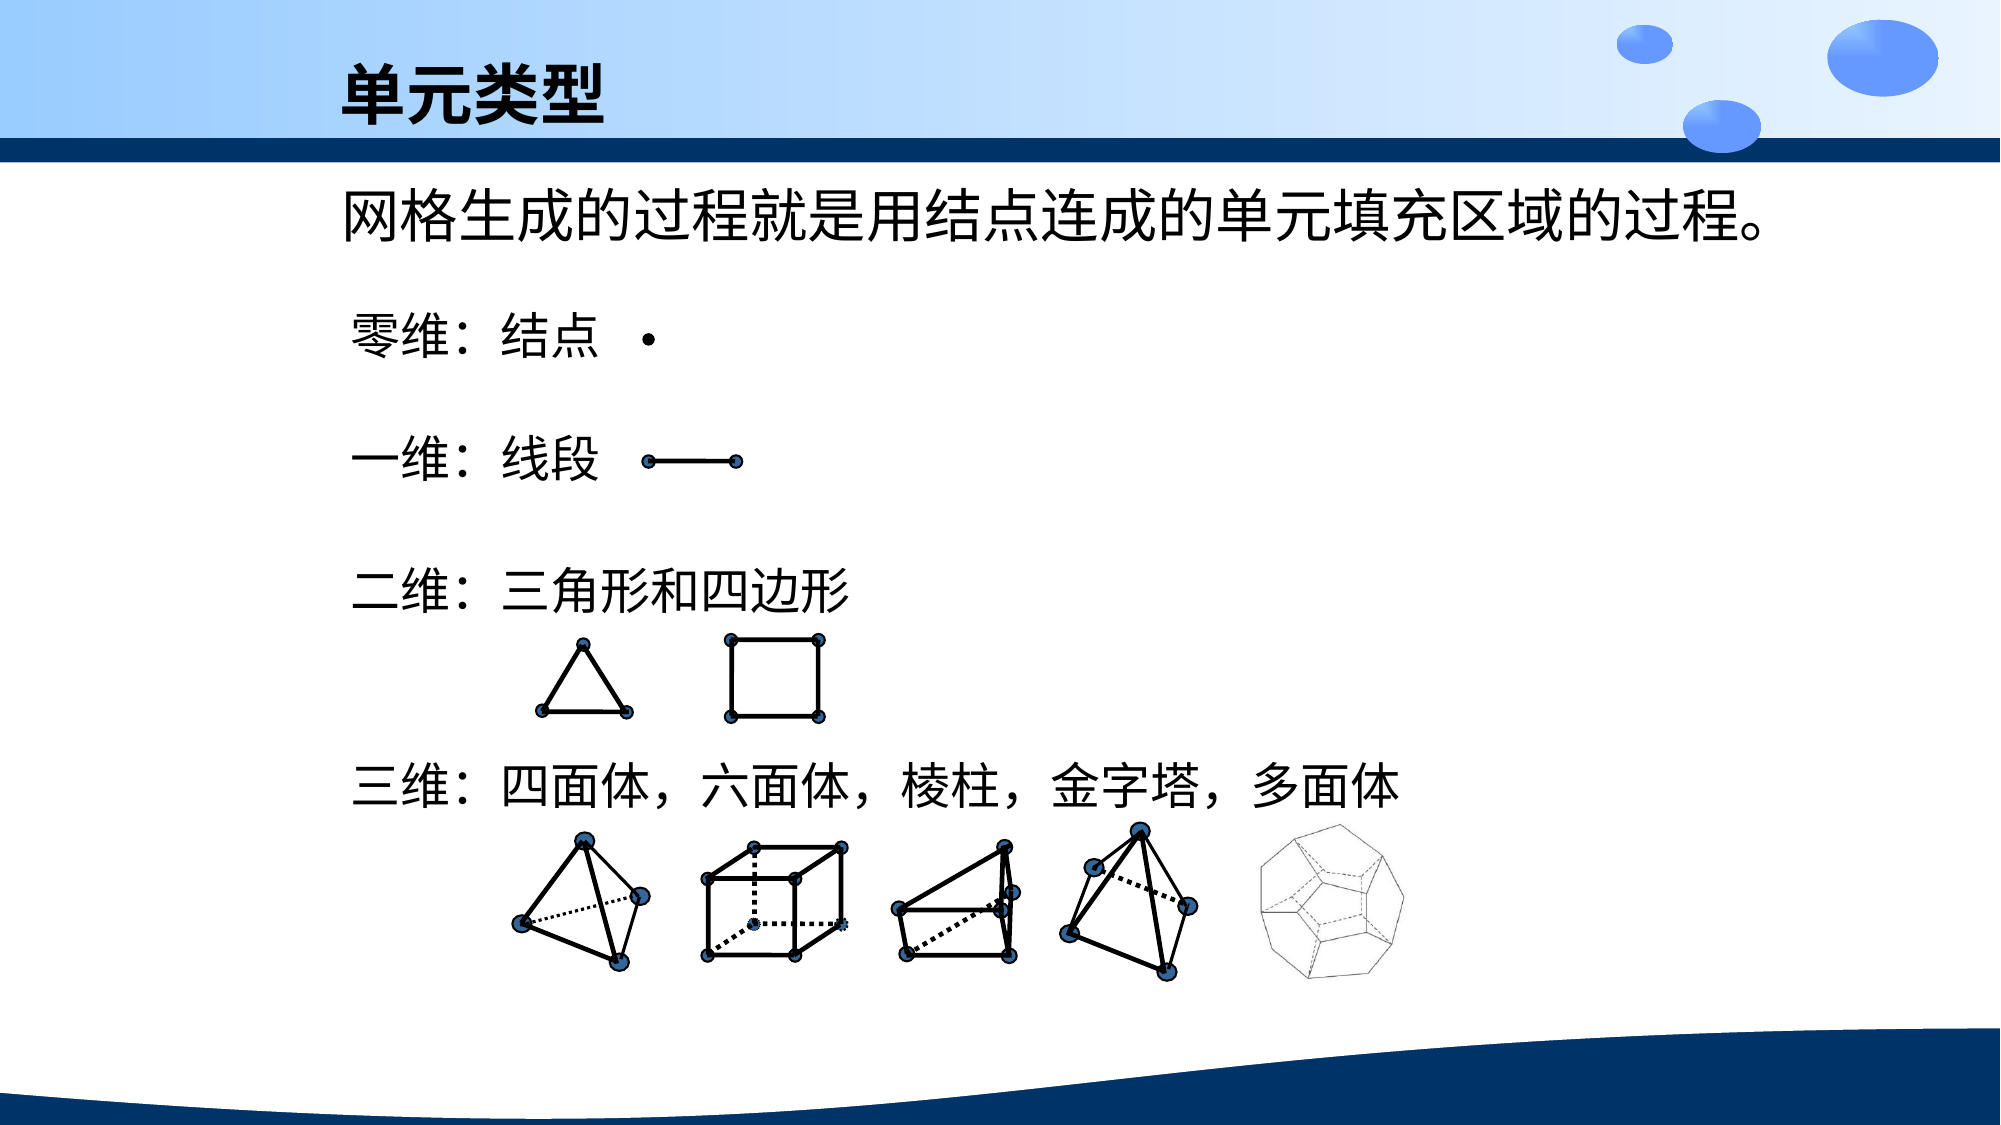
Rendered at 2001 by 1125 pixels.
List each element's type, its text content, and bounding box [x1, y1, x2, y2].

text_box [642, 455, 743, 468]
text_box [512, 832, 650, 971]
text_box [642, 333, 655, 346]
title 单元类型 [324, 45, 1675, 248]
text_box 三维：四面体，六面体，棱柱，金字塔，多面体 [335, 746, 1670, 822]
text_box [1059, 822, 1198, 981]
picture [1256, 821, 1408, 982]
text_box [535, 638, 633, 719]
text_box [701, 841, 848, 962]
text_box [891, 839, 1021, 964]
list 网格生成的过程就是用结点连成的单元填充区域的过程。 [326, 171, 1851, 825]
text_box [724, 633, 825, 723]
